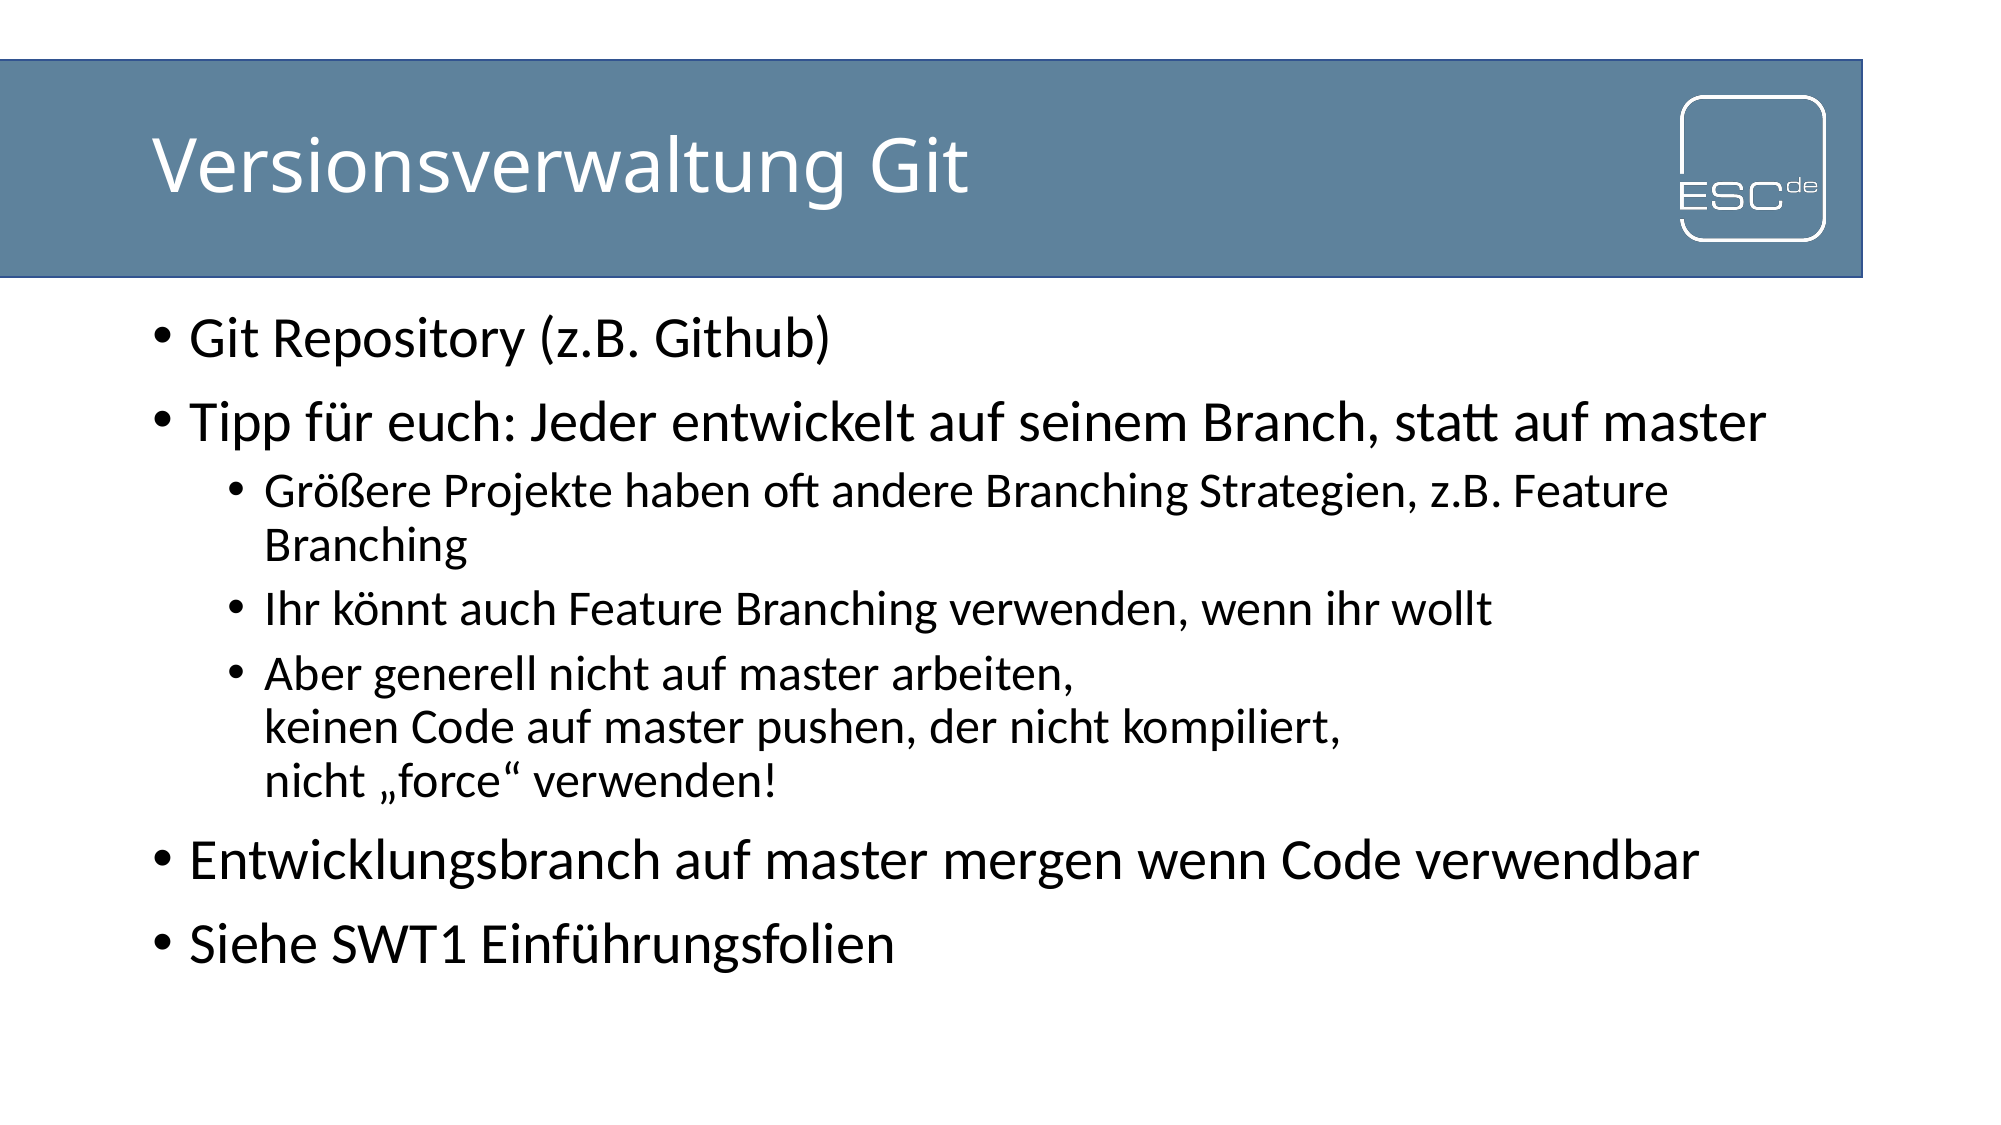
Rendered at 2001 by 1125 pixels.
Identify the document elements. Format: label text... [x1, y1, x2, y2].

list Git Repository (z.B. Github) Tipp für euch: Jeder entwickelt auf seinem Branch, statt auf master Größere Projekte haben oft andere Branching Strategien, z.B. Feature Branching Ihr könnt auch Feature Branching verwenden, wenn ihr wollt Aber generell nicht auf master arbeiten, keinen Code auf master pushen, der nicht kompiliert, nicht „force“ verwenden! Entwicklungsbranch auf master mergen wenn Code verwendbar Siehe SWT1 Einführungsfolien [137, 299, 1863, 1014]
title Versionsverwaltung Git [137, 59, 1863, 278]
